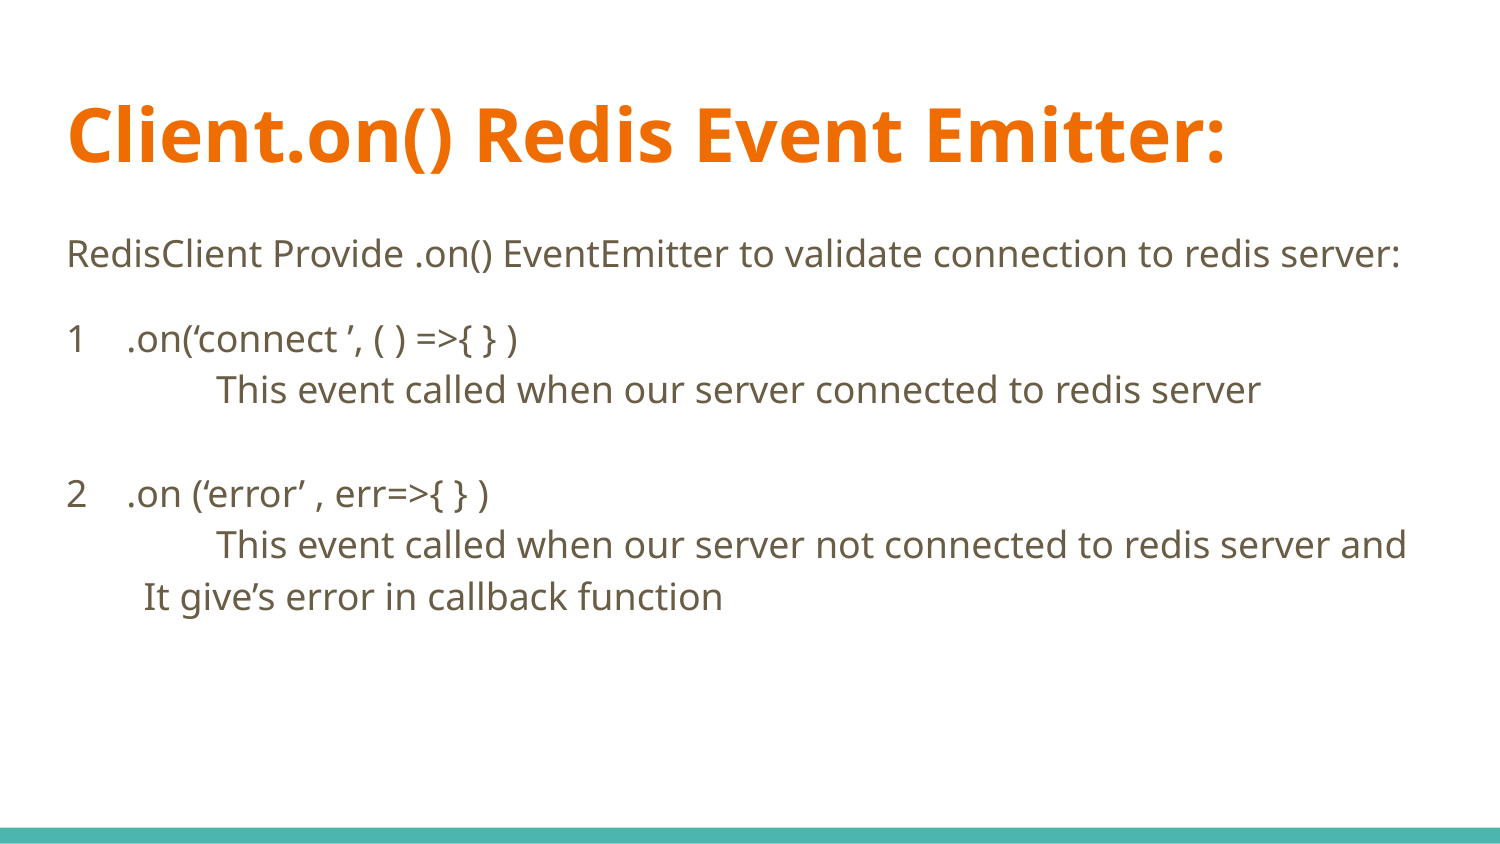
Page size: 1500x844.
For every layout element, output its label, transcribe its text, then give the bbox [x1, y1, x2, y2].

title Client.on() Redis Event Emitter: [51, 72, 1449, 189]
list RedisClient Provide .on() EventEmitter to validate connection to redis server: 1 .on(‘connect ’, ( ) =>{ } ) This event called when our server connected to redis server 2 .on (‘error’ , err=>{ } ) This event called when our server not connected to redis server and It give’s error in callback function [51, 207, 1449, 750]
